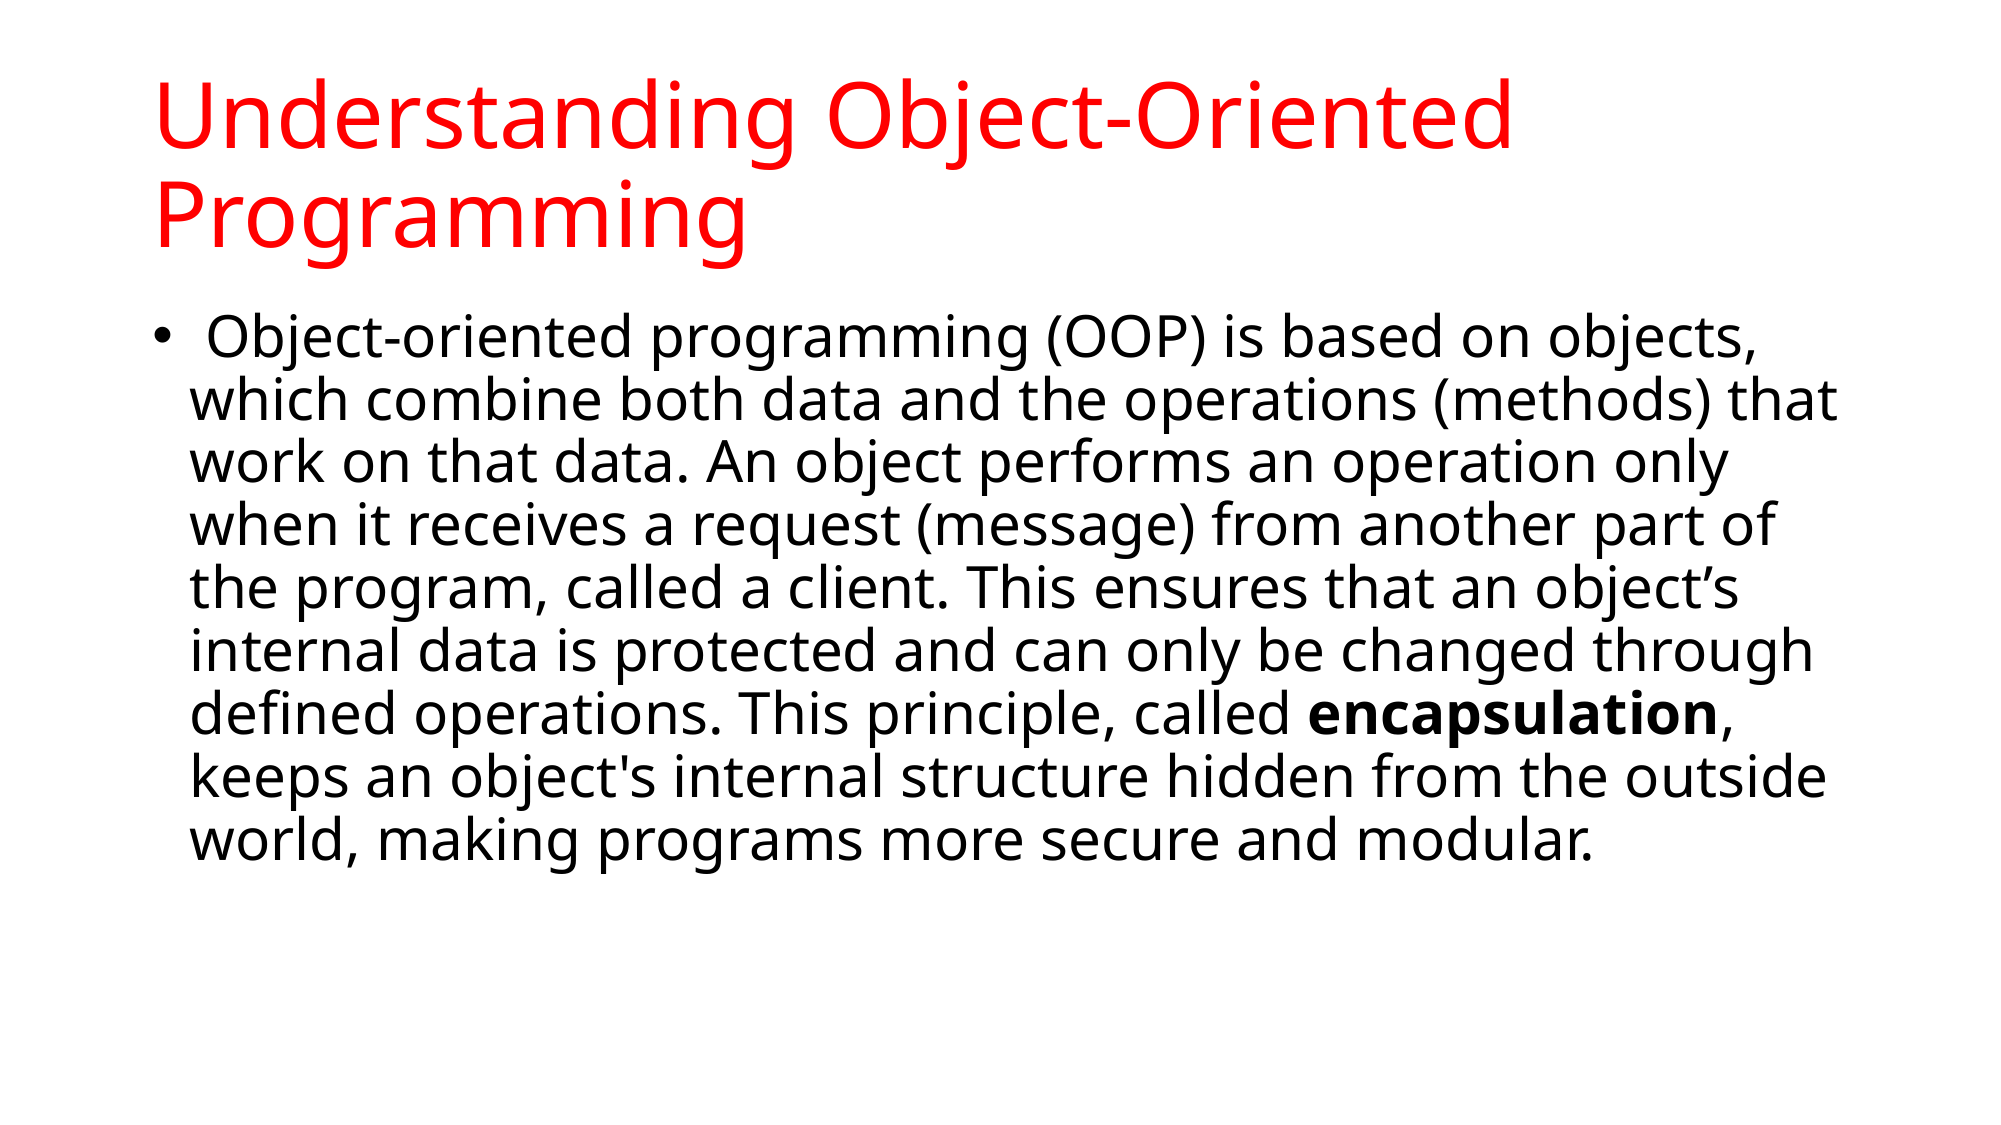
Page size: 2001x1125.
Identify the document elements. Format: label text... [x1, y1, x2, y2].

title Understanding Object-Oriented Programming [137, 59, 1863, 278]
list Object-oriented programming (OOP) is based on objects, which combine both data and the operations (methods) that work on that data. An object performs an operation only when it receives a request (message) from another part of the program, called a client. This ensures that an object’s internal data is protected and can only be changed through defined operations. This principle, called encapsulation, keeps an object's internal structure hidden from the outside world, making programs more secure and modular. [137, 299, 1863, 1014]
